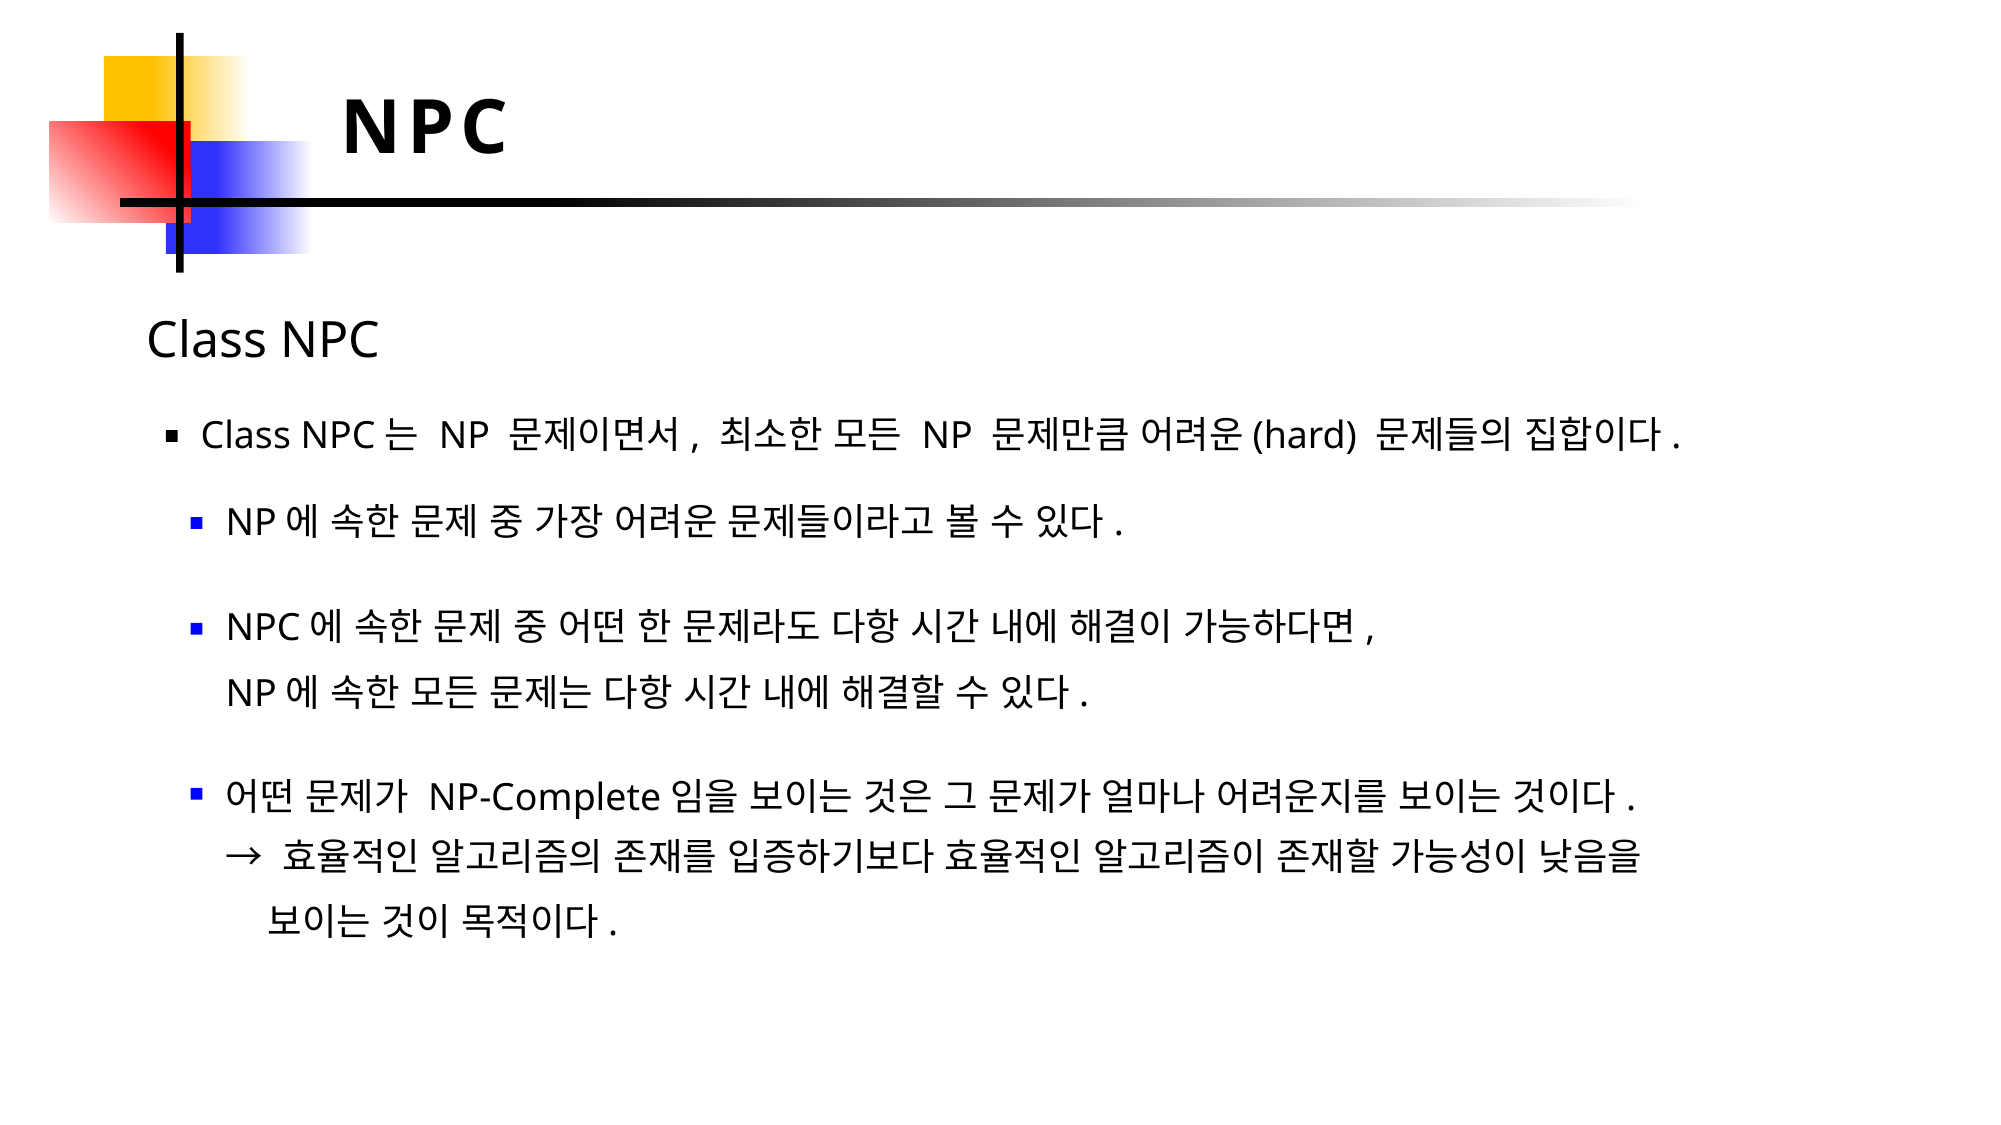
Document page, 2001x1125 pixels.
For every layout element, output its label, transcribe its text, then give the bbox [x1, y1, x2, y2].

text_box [190, 595, 1589, 657]
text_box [190, 490, 1589, 551]
text_box 보이는 것이 목적이다. [252, 890, 767, 951]
text_box Class NPC [132, 300, 400, 375]
text_box NP에 속한 모든 문제는 다항 시간 내에 해결할 수 있다. [210, 661, 1589, 722]
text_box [165, 403, 1762, 464]
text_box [190, 765, 1883, 826]
text_box → 효율적인 알고리즘의 존재를 입증하기보다 효율적인 알고리즘이 존재할 가능성이 낮음을 [210, 825, 1936, 886]
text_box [49, 32, 1644, 273]
